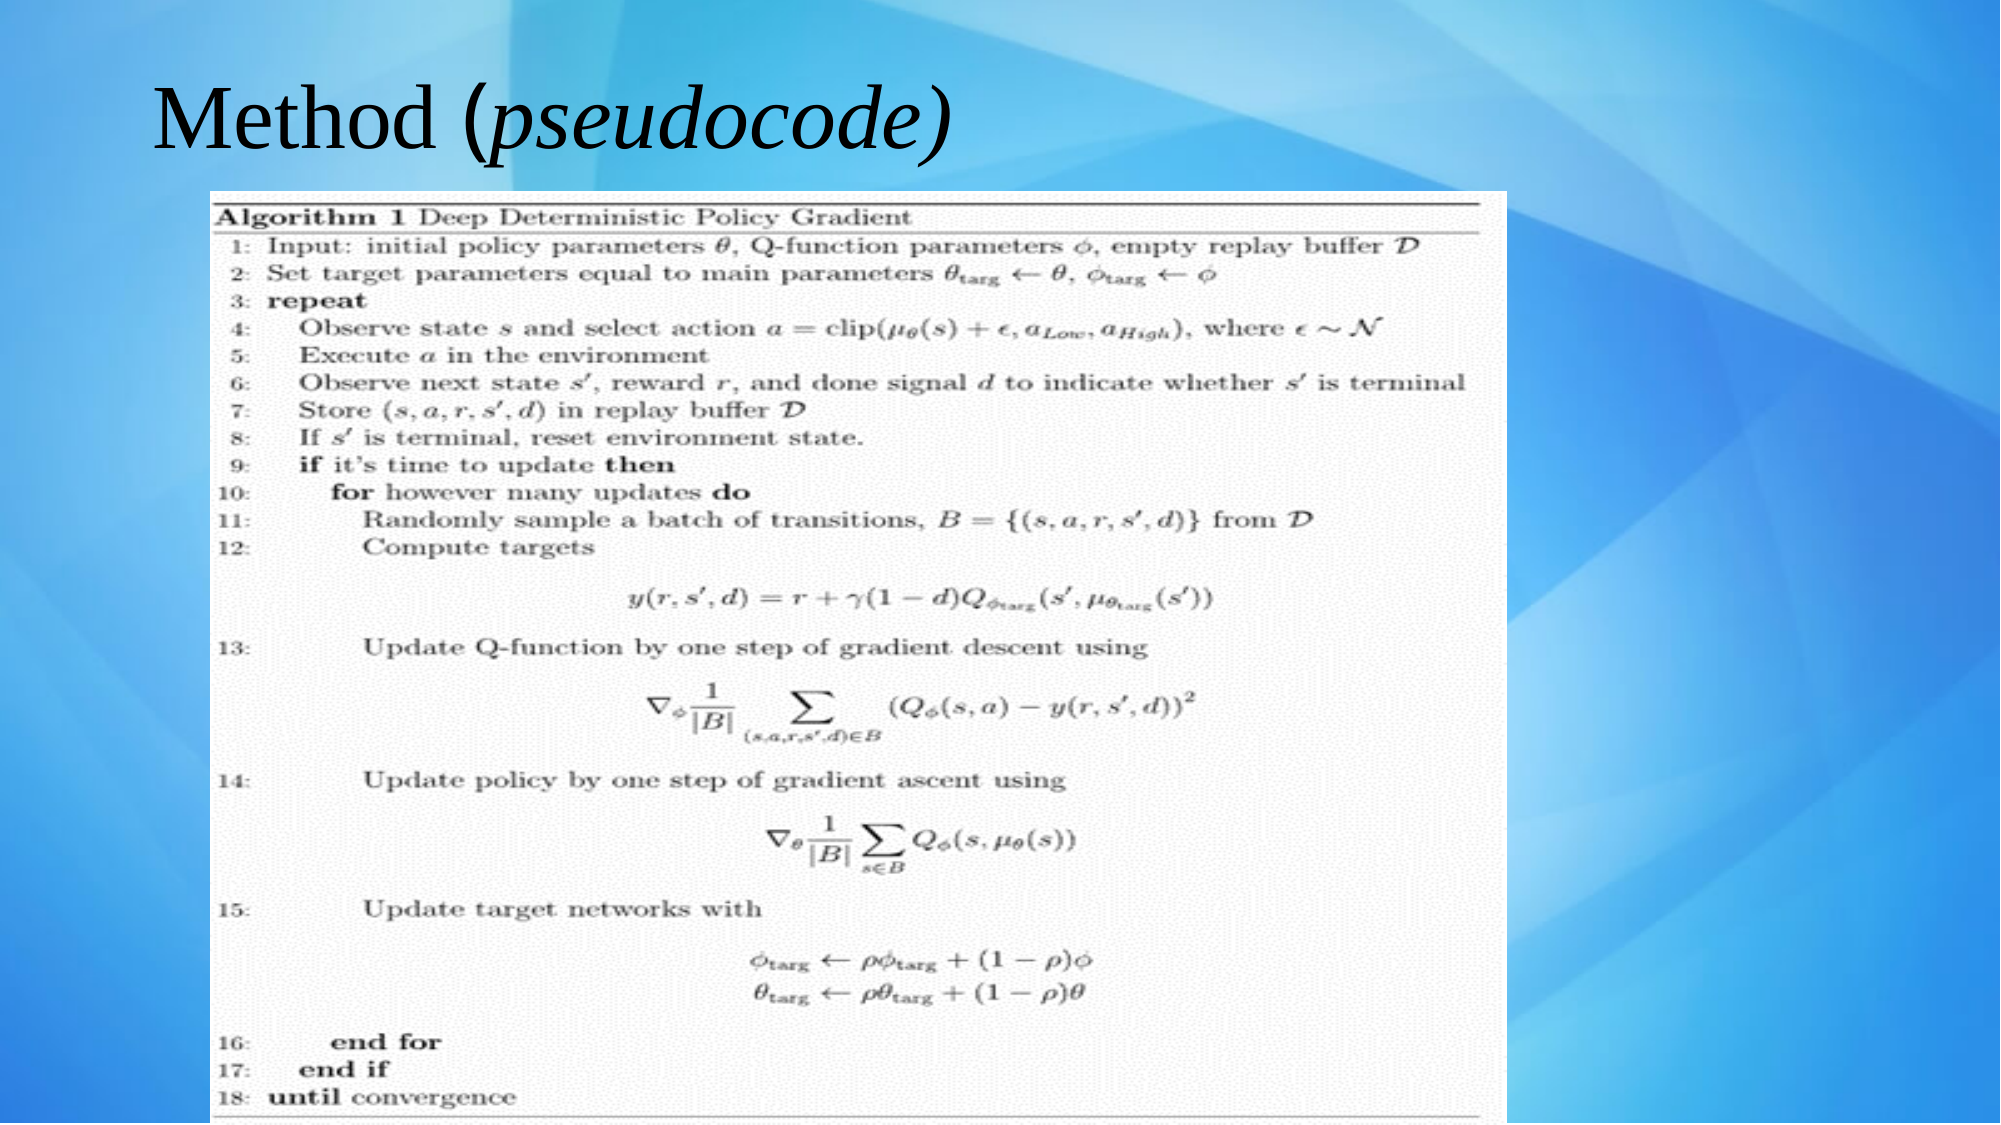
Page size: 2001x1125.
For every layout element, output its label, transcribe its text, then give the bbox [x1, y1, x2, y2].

title Method (pseudocode) [137, 59, 1863, 278]
picture [0, 0, 2000, 1125]
